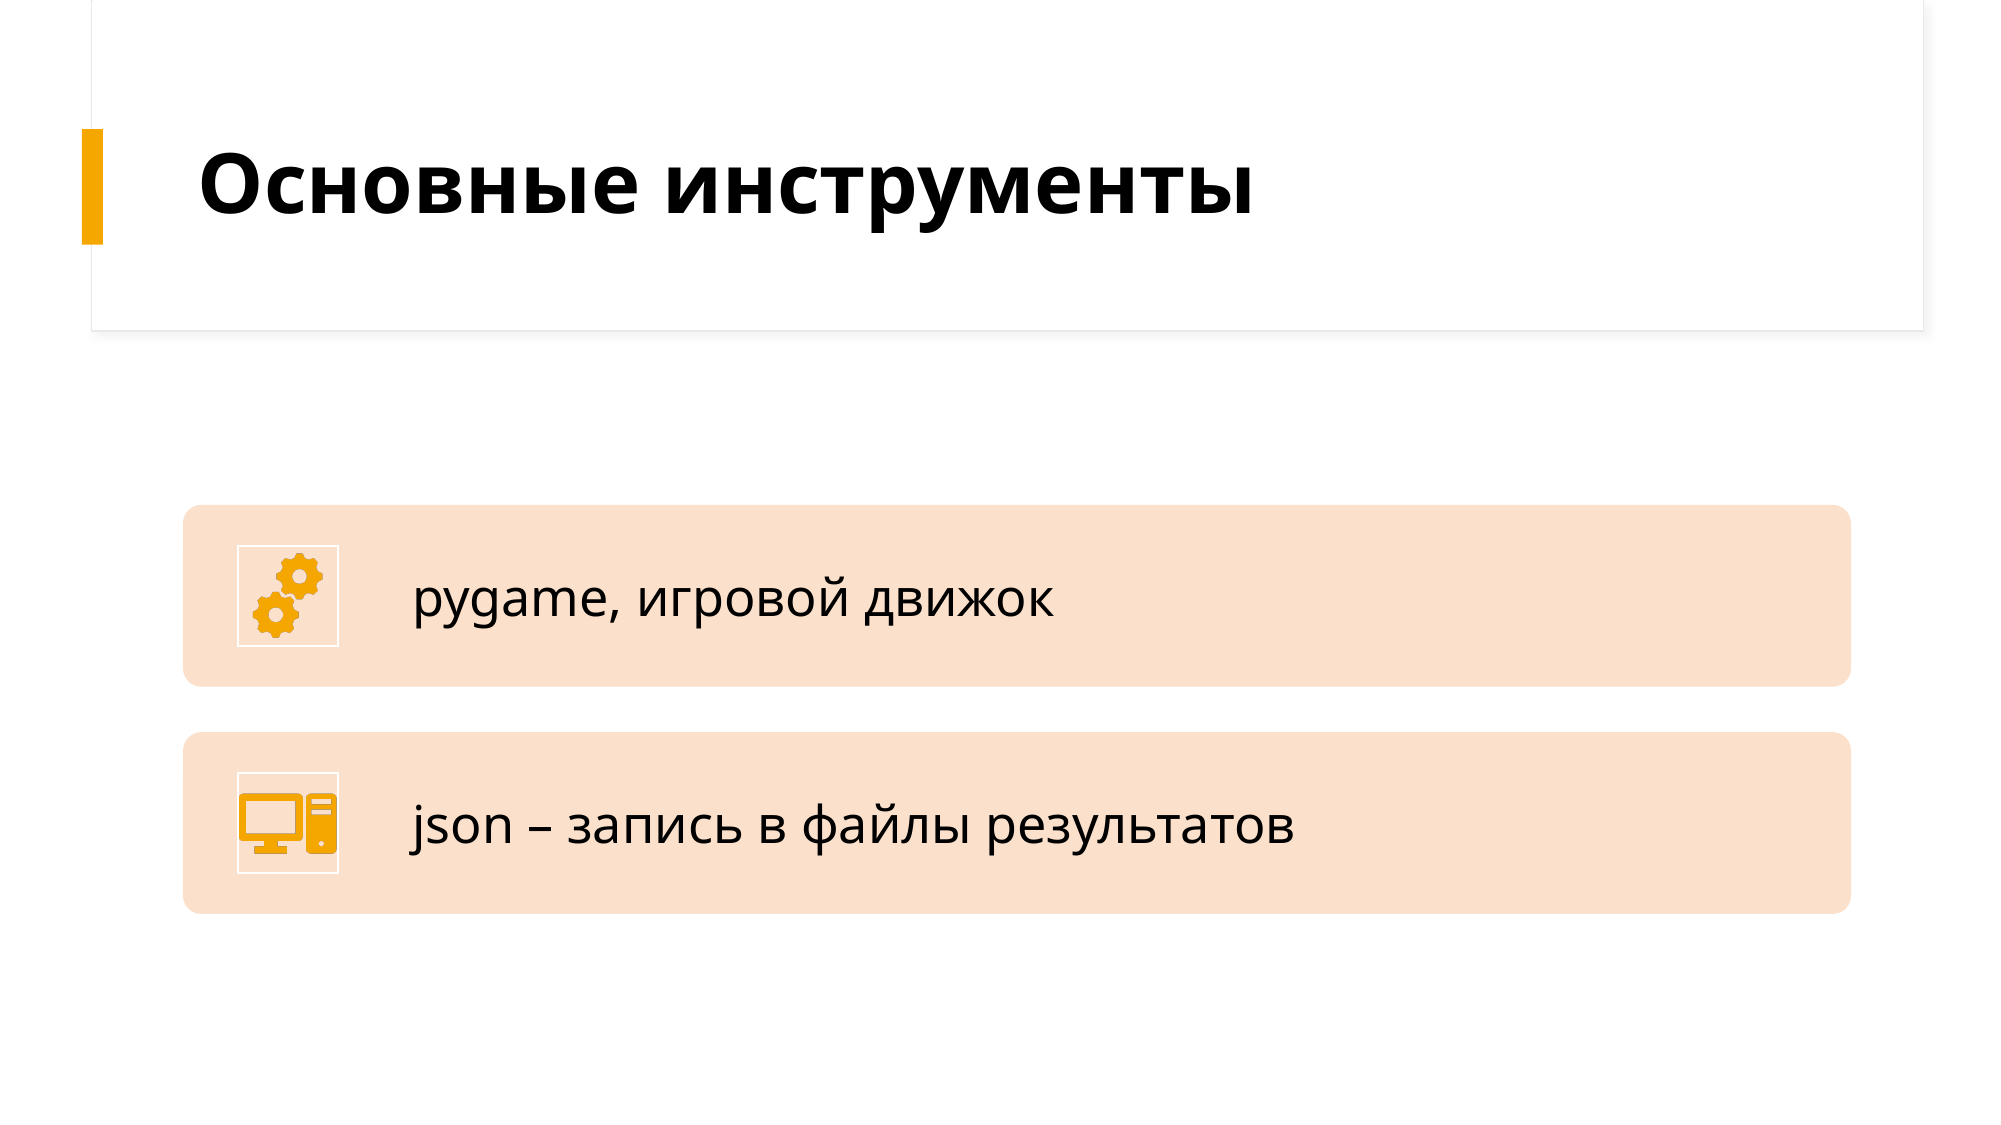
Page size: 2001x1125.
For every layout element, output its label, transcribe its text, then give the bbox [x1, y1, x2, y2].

title Основные инструменты [183, 90, 1851, 284]
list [182, 406, 1851, 1013]
